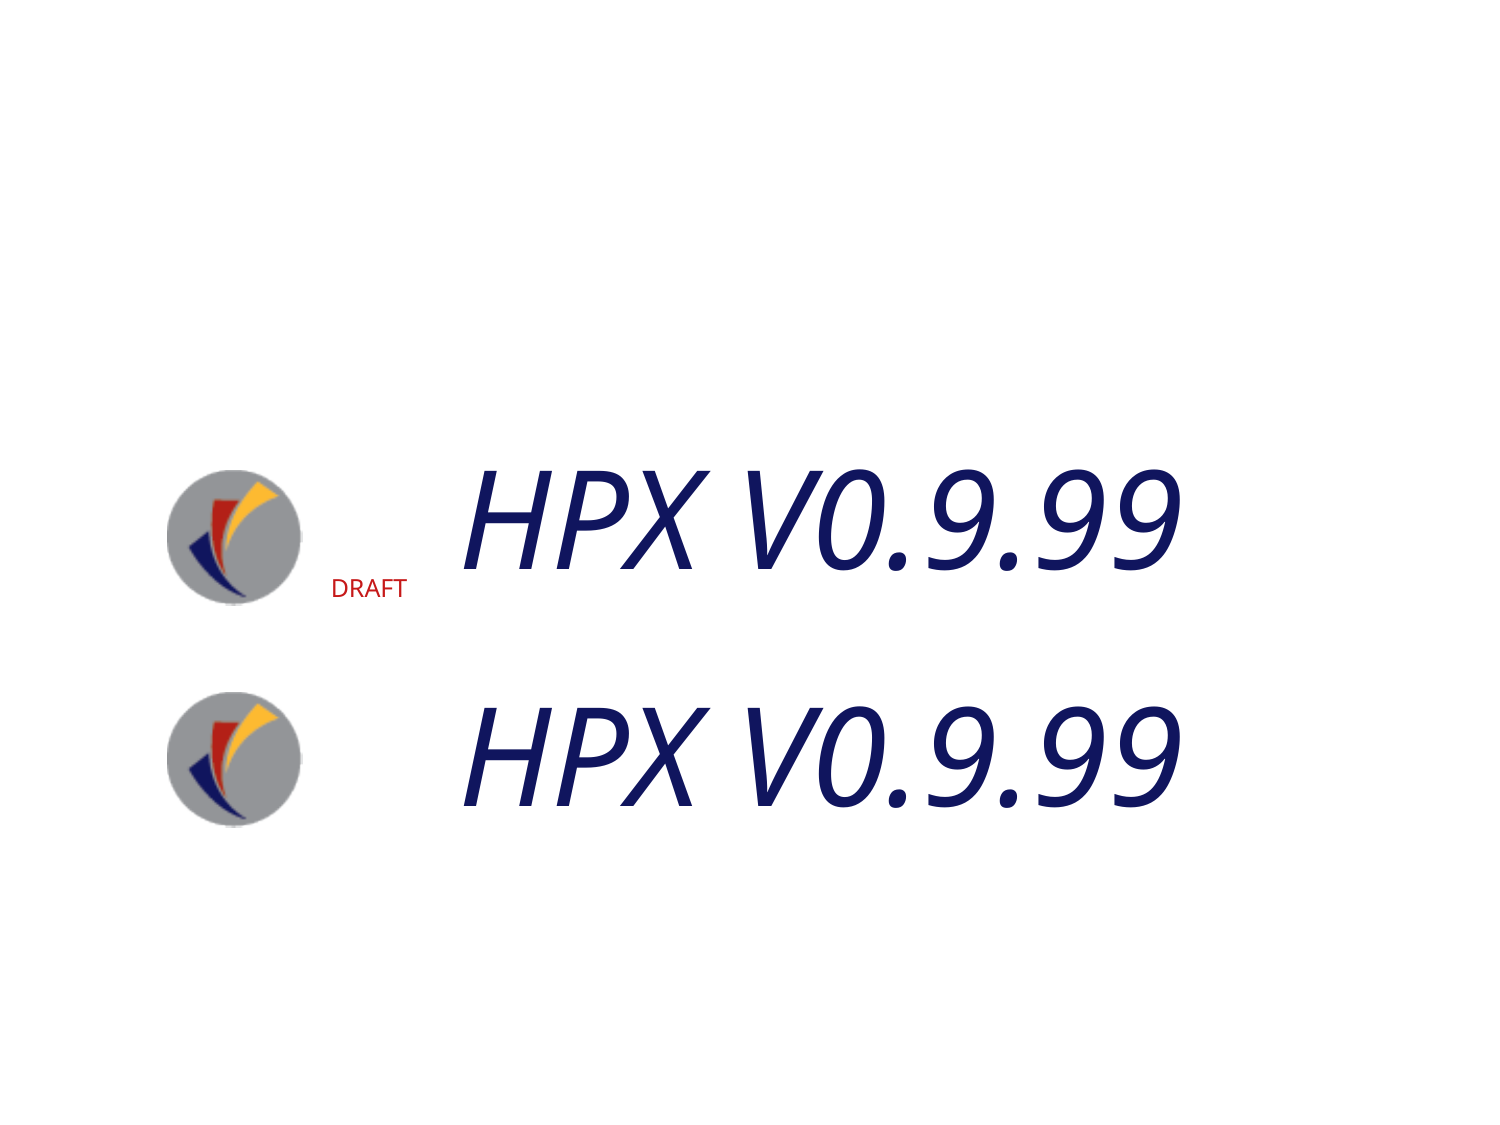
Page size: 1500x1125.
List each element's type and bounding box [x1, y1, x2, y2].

text_box [166, 661, 1341, 844]
text_box [166, 424, 1341, 615]
